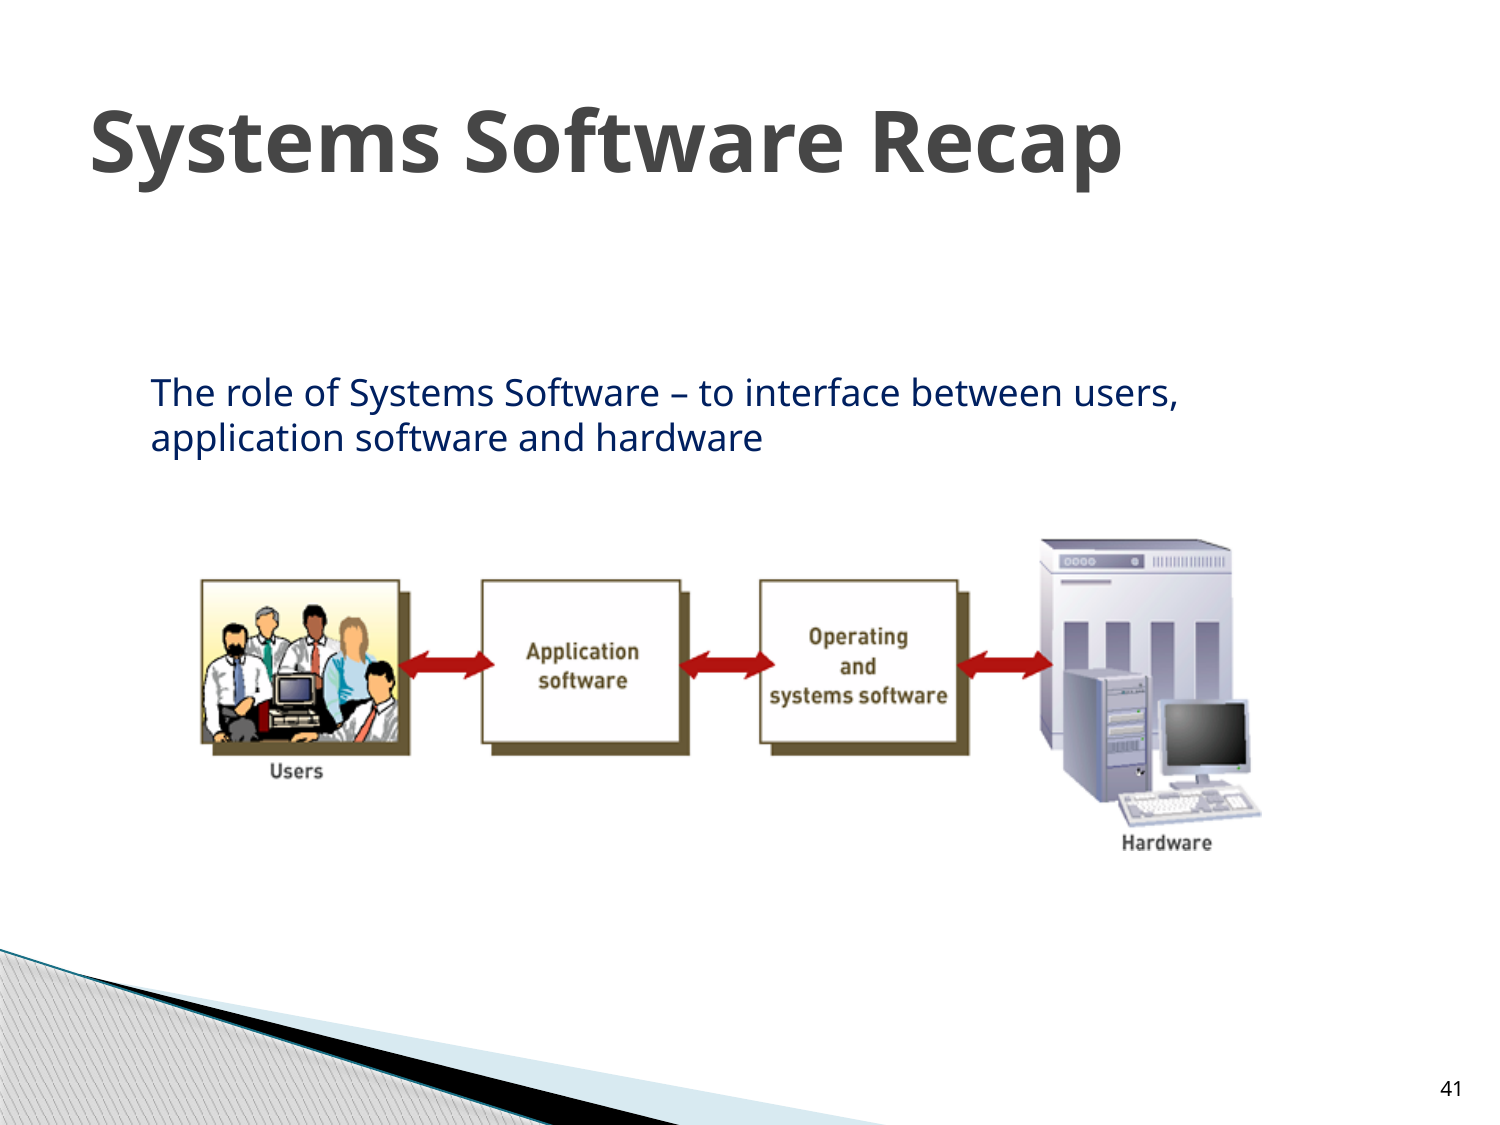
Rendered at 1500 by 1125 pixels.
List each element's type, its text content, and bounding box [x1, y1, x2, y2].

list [194, 538, 1263, 851]
slide_number 41 [1418, 1051, 1479, 1112]
title Systems Software Recap [75, 45, 1425, 233]
text_box The role of Systems Software – to interface between users, application software and hardware [135, 361, 1236, 467]
